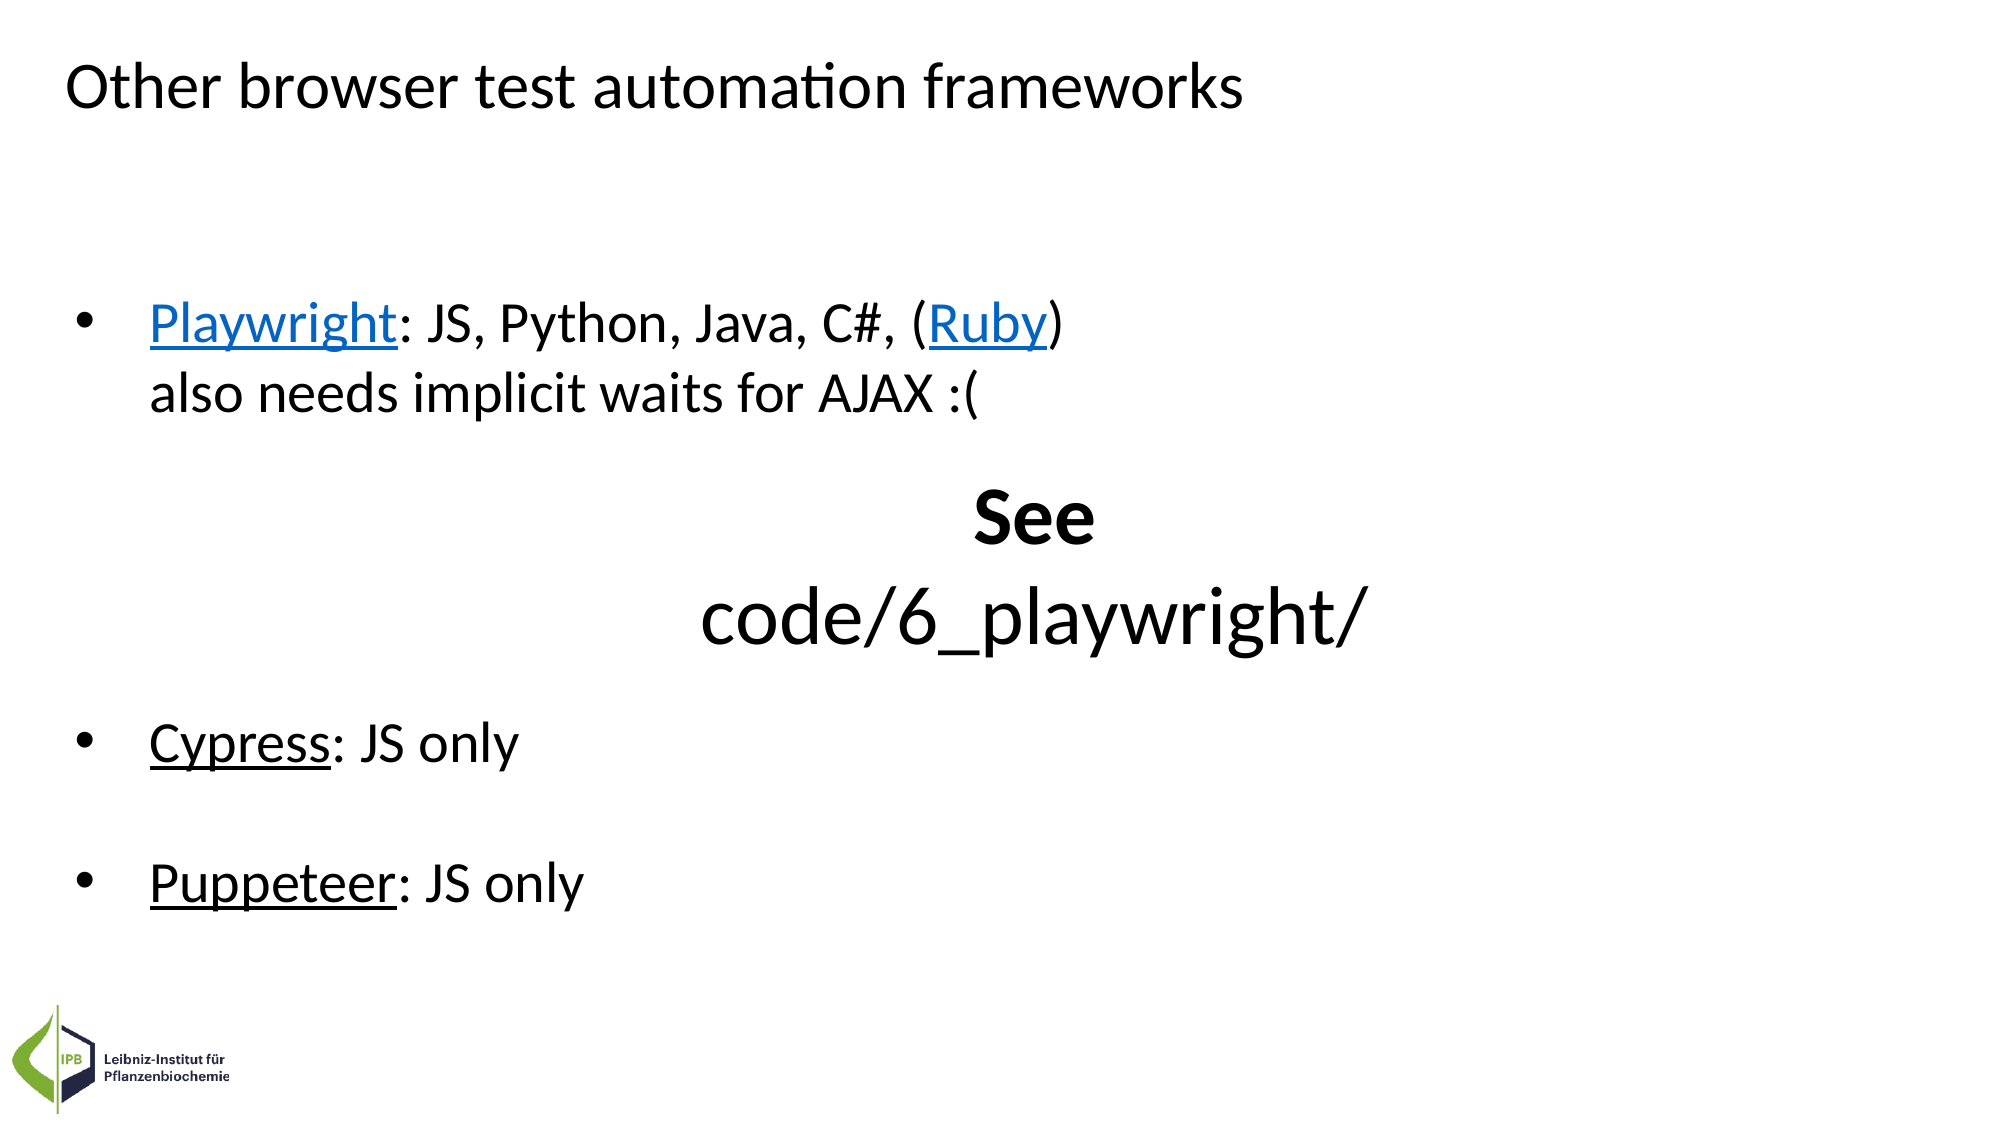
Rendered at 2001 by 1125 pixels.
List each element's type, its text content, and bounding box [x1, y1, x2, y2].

text_box See code/6_playwright/ [305, 453, 1765, 669]
picture [12, 1005, 229, 1114]
text_box Other browser test automation frameworks [50, 34, 1951, 130]
text_box Playwright: JS, Python, Java, C#, (Ruby) also needs implicit waits for AJAX :( Cypress: JS only Puppeteer: JS only [59, 276, 1336, 922]
